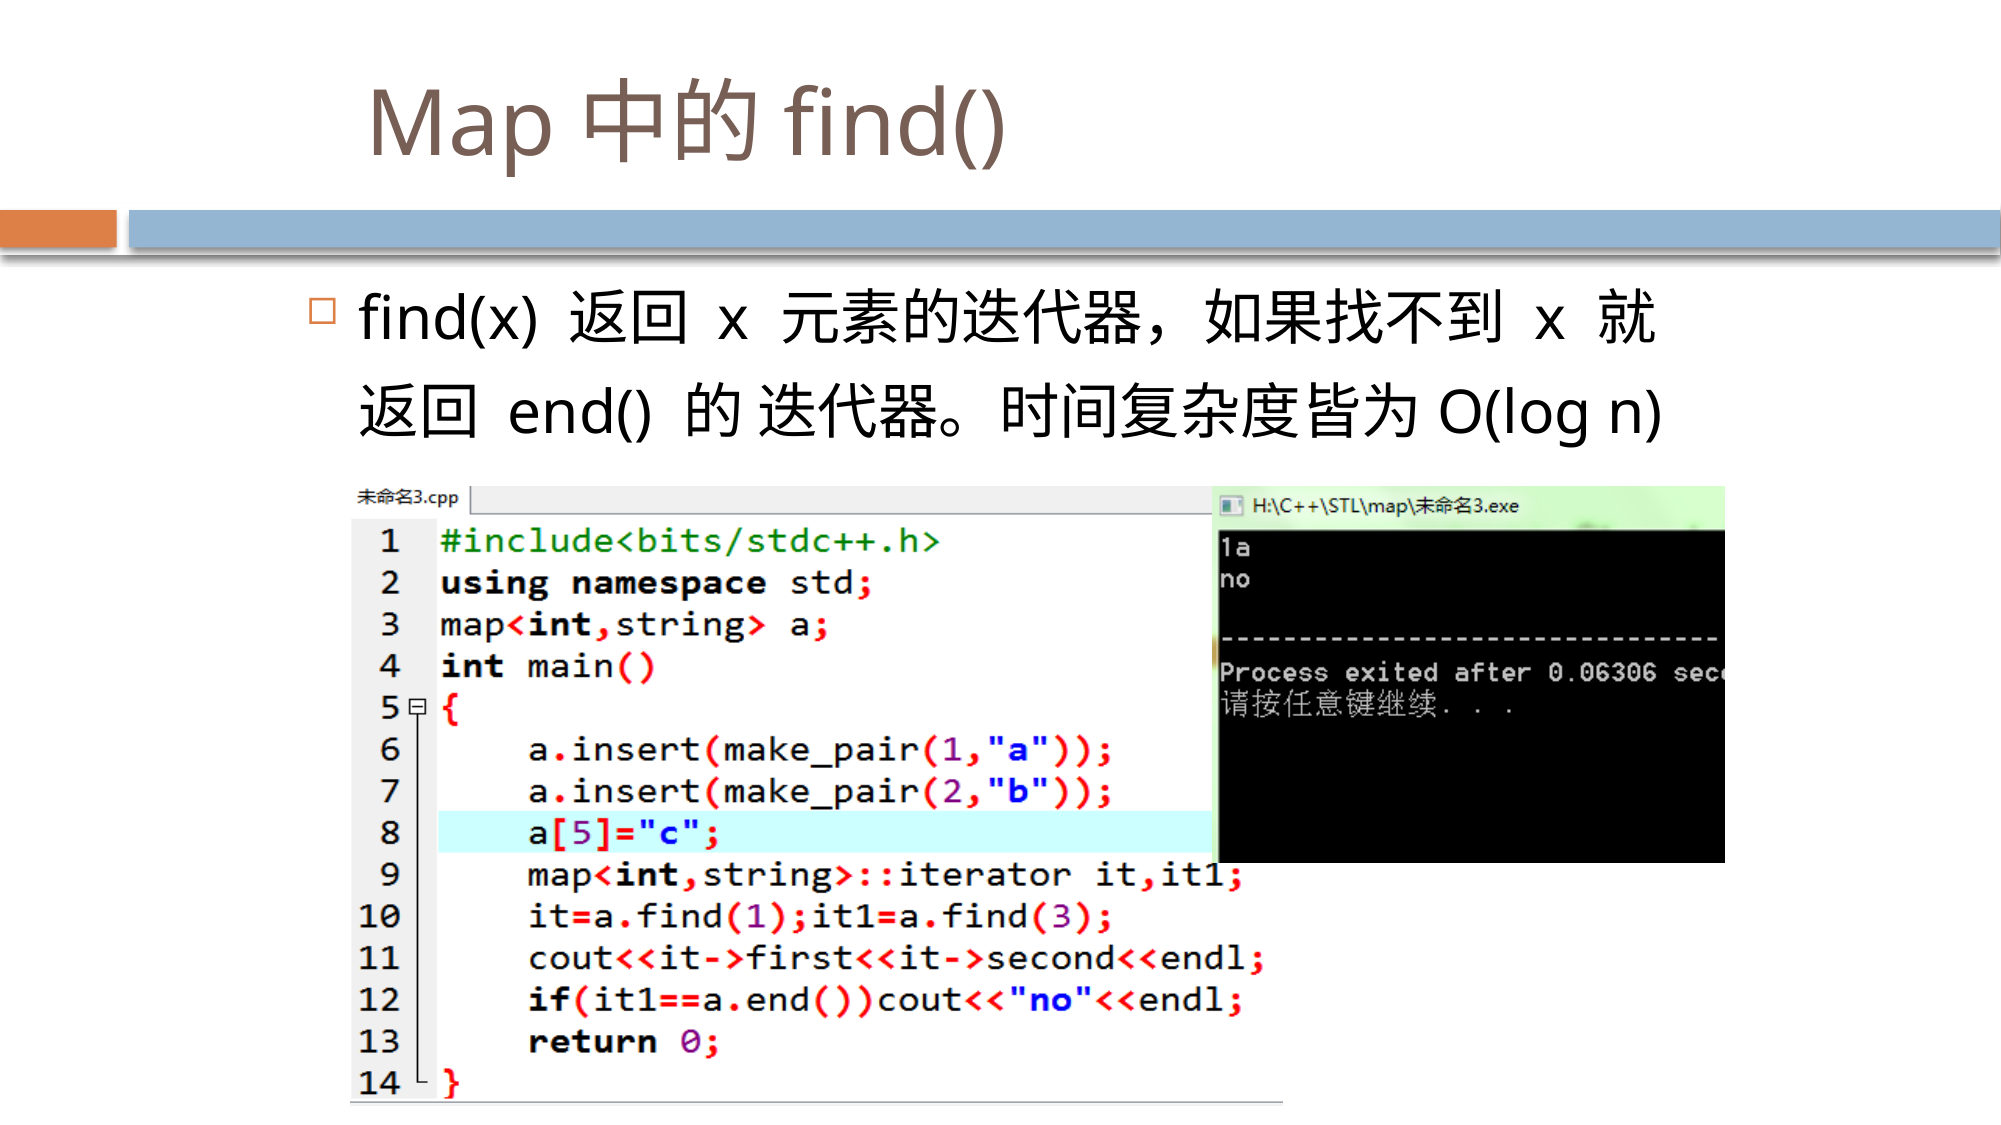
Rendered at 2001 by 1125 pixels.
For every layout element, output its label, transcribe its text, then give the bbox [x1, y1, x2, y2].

picture [350, 485, 1726, 1107]
list find(x) 返回 x 元素的迭代器，如果找不到 x 就返回 end() 的 迭代器。时间复杂度皆为O(log n) [291, 250, 1725, 474]
title Map中的find() [350, 37, 1688, 200]
